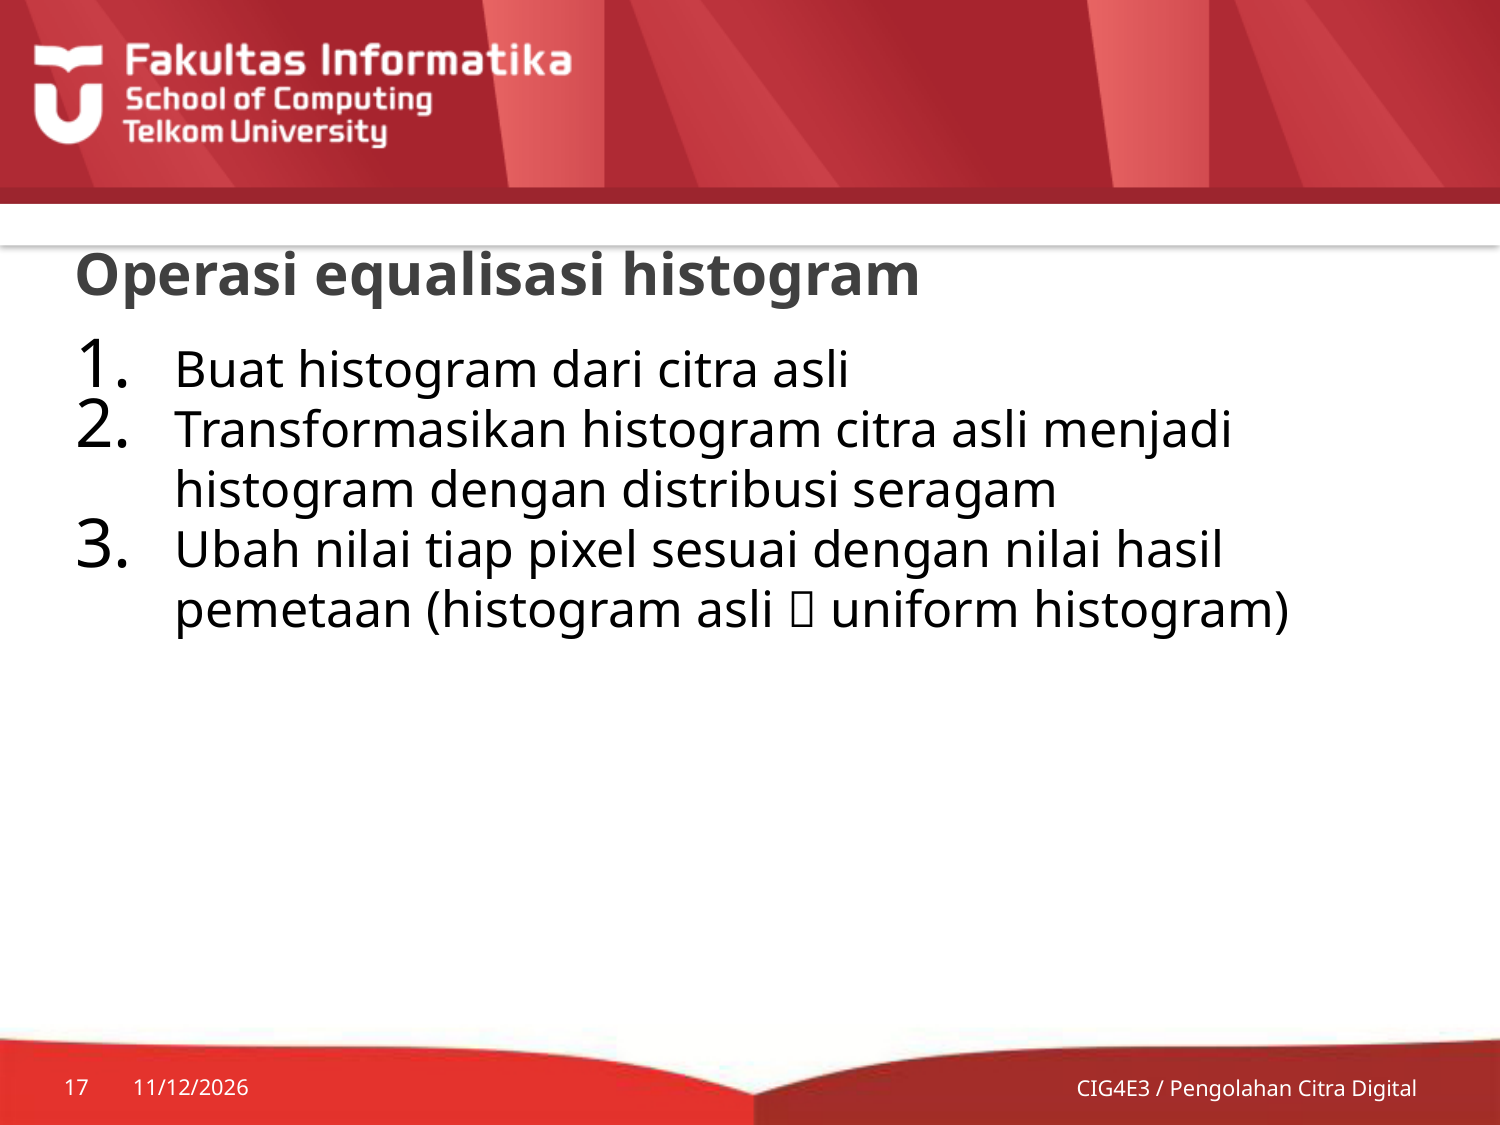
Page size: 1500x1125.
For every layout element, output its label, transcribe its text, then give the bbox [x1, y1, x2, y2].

slide_number 17 [63, 1058, 123, 1119]
picture [0, 1024, 1500, 1125]
title Operasi equalisasi histogram [59, 219, 1426, 325]
picture [0, 0, 1500, 203]
list Buat histogram dari citra asli Transformasikan histogram citra asli menjadi histogram dengan distribusi seragam Ubah nilai tiap pixel sesuai dengan nilai hasil pemetaan (histogram asli  uniform histogram) [60, 329, 1426, 990]
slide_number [132, 1058, 403, 1119]
